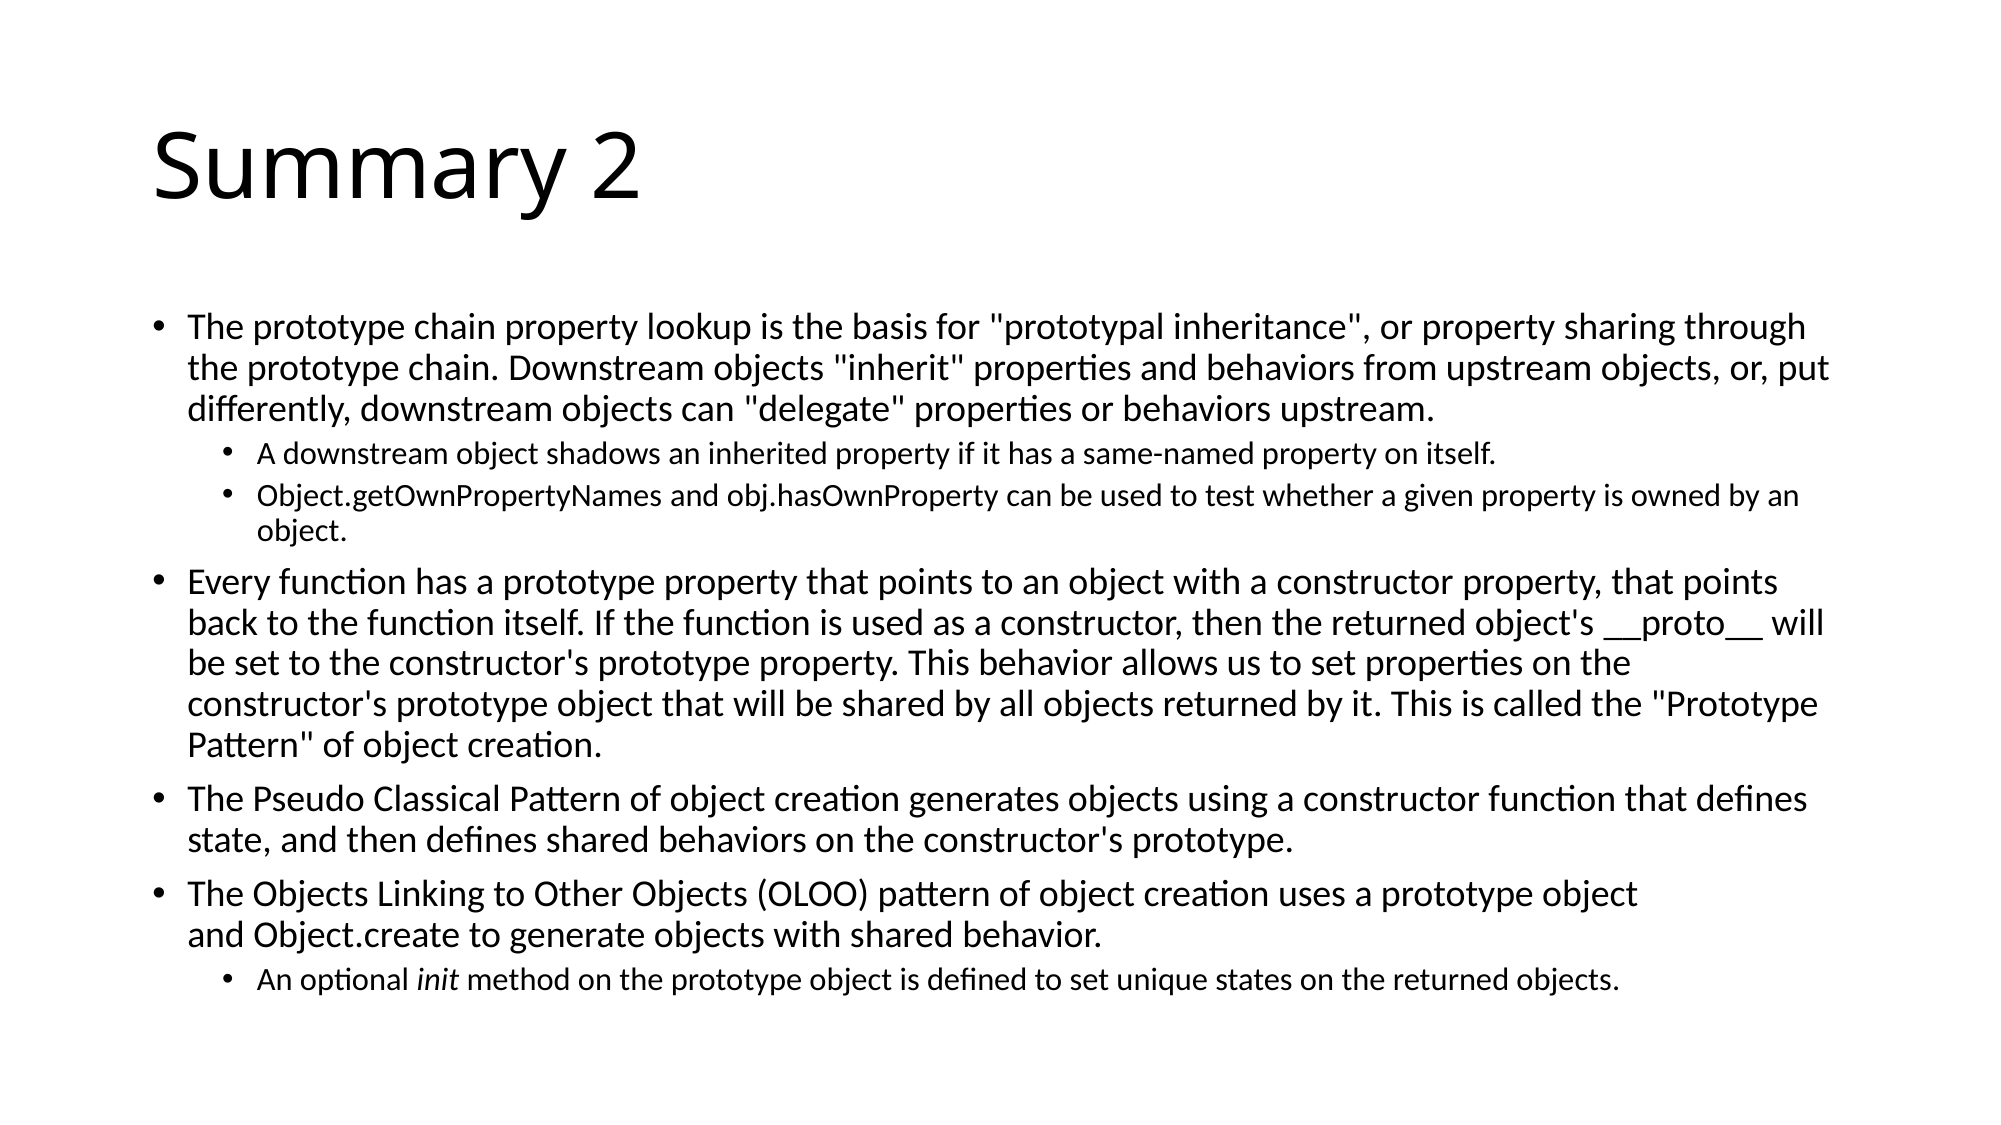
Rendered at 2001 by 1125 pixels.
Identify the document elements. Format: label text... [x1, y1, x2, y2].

list The prototype chain property lookup is the basis for "prototypal inheritance", or property sharing through the prototype chain. Downstream objects "inherit" properties and behaviors from upstream objects, or, put differently, downstream objects can "delegate" properties or behaviors upstream. A downstream object shadows an inherited property if it has a same-named property on itself. Object.getOwnPropertyNames and obj.hasOwnProperty can be used to test whether a given property is owned by an object. Every function has a prototype property that points to an object with a constructor property, that points back to the function itself. If the function is used as a constructor, then the returned object's __proto__ will be set to the constructor's prototype property. This behavior allows us to set properties on the constructor's prototype object that will be shared by all objects returned by it. This is called the "Prototype Pattern" of object creation. The Pseudo Classical Pattern of object creation generates objects using a constructor function that defines state, and then defines shared behaviors on the constructor's prototype. The Objects Linking to Other Objects (OLOO) pattern of object creation uses a prototype object and Object.create to generate objects with shared behavior. An optional init method on the prototype object is defined to set unique states on the returned objects. [137, 299, 1863, 1014]
title Summary 2 [137, 59, 1863, 278]
